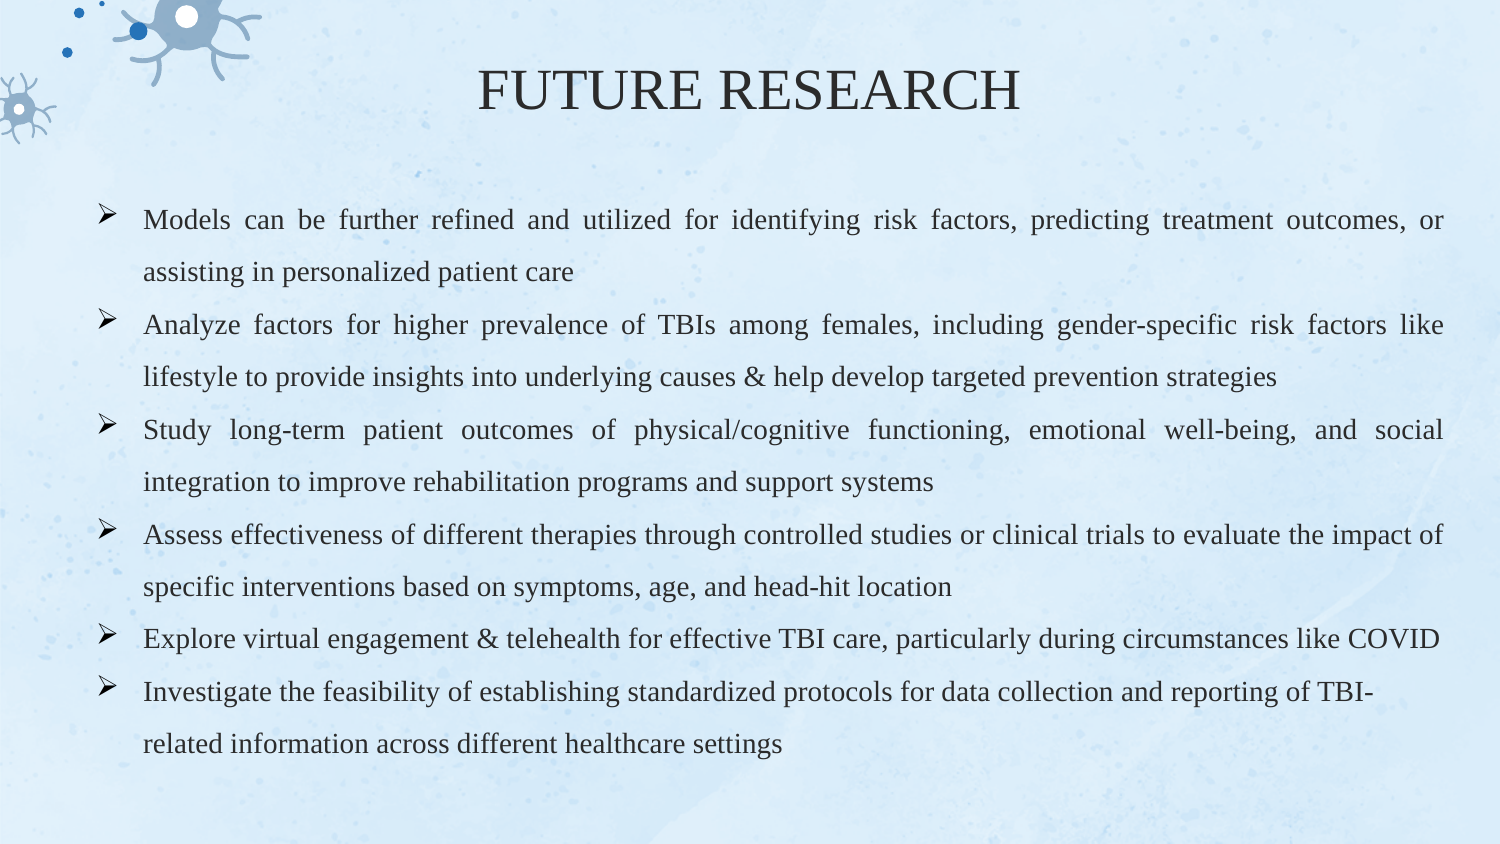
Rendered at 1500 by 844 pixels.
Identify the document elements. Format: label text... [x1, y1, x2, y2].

title FUTURE RESEARCH [117, 36, 1383, 157]
text_box Models can be further refined and utilized for identifying risk factors, predicting treatment outcomes, or assisting in personalized patient care Analyze factors for higher prevalence of TBIs among females, including gender-specific risk factors like lifestyle to provide insights into underlying causes & help develop targeted prevention strategies Study long-term patient outcomes of physical/cognitive functioning, emotional well-being, and social integration to improve rehabilitation programs and support systems Assess effectiveness of different therapies through controlled studies or clinical trials to evaluate the impact of specific interventions based on symptoms, age, and head-hit location Explore virtual engagement & telehealth for effective TBI care, particularly during circumstances like COVID Investigate the feasibility of establishing standardized protocols for data collection and reporting of TBI-related information across different healthcare settings [81, 175, 1461, 767]
